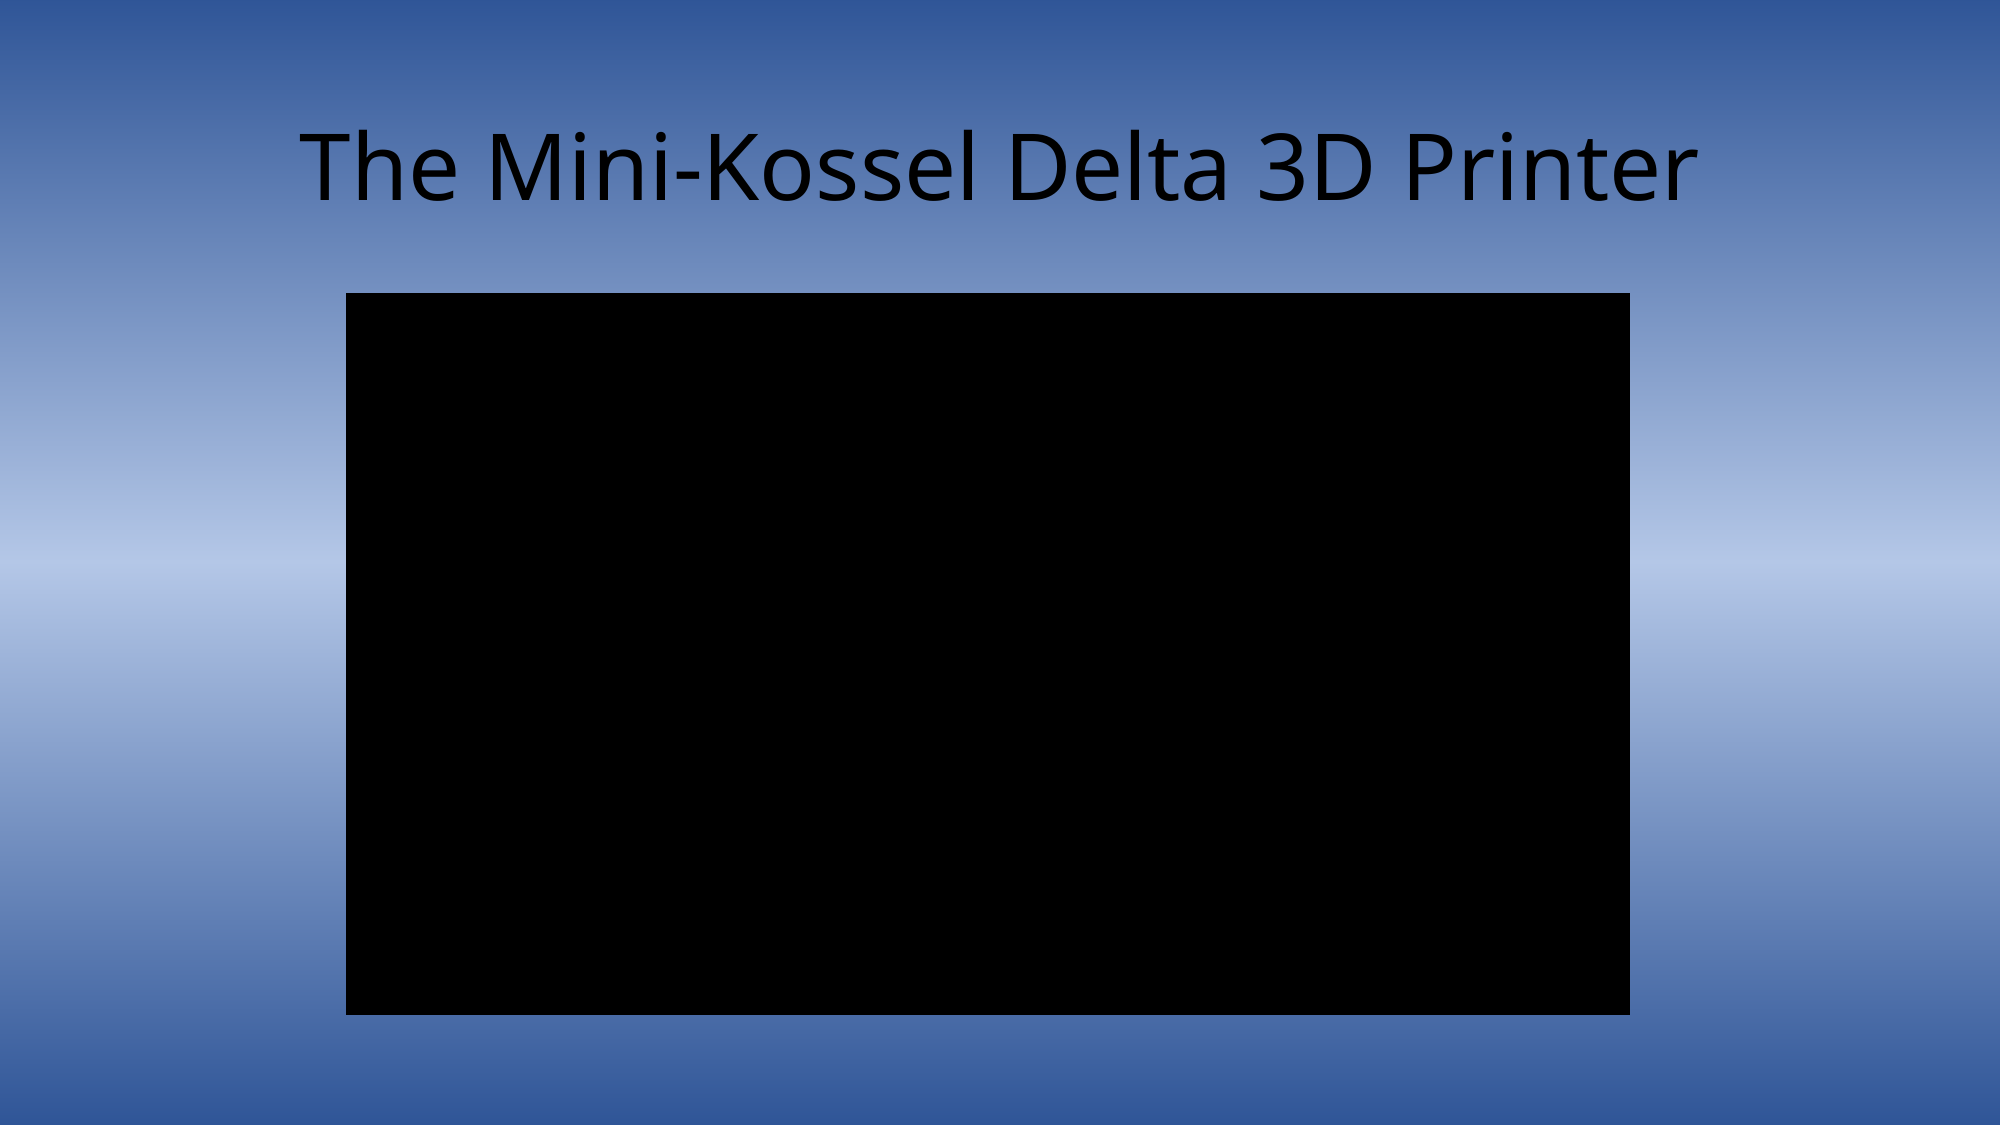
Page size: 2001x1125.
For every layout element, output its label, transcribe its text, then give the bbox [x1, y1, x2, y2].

title The Mini-Kossel Delta 3D Printer [250, 62, 1751, 228]
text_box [345, 292, 1630, 1015]
